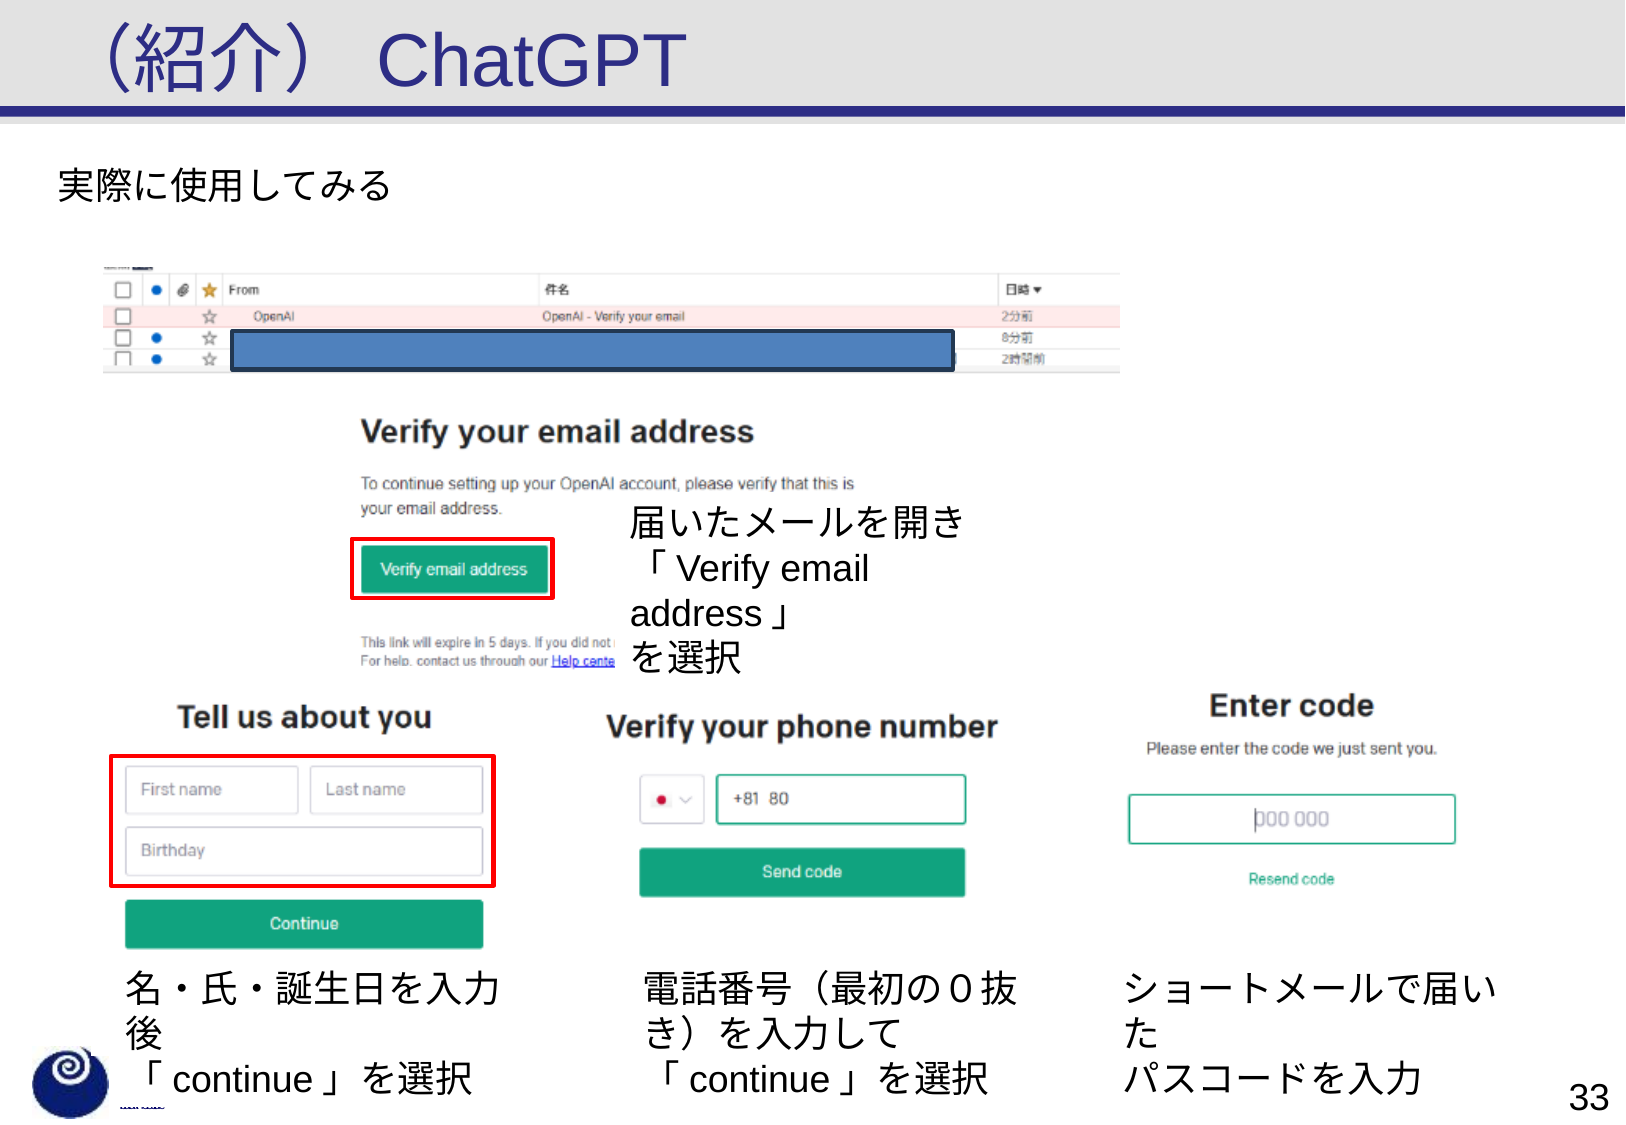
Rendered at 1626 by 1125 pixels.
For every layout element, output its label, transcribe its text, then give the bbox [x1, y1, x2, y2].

picture [32, 267, 1487, 1119]
text_box 名・氏・誕生日を入力後 「continue」を選択 [111, 957, 526, 1107]
text_box 実際に使用してみる [43, 154, 1436, 215]
slide_number 33 [1435, 1065, 1625, 1125]
text_box 電話番号（最初の０抜き）を入力して 「continue」を選択 [627, 959, 1043, 1107]
text_box ショートメールで届いた パスコードを入力 [1107, 957, 1523, 1107]
title （紹介）ChatGPT [43, 0, 1338, 113]
picture [581, 690, 1044, 952]
